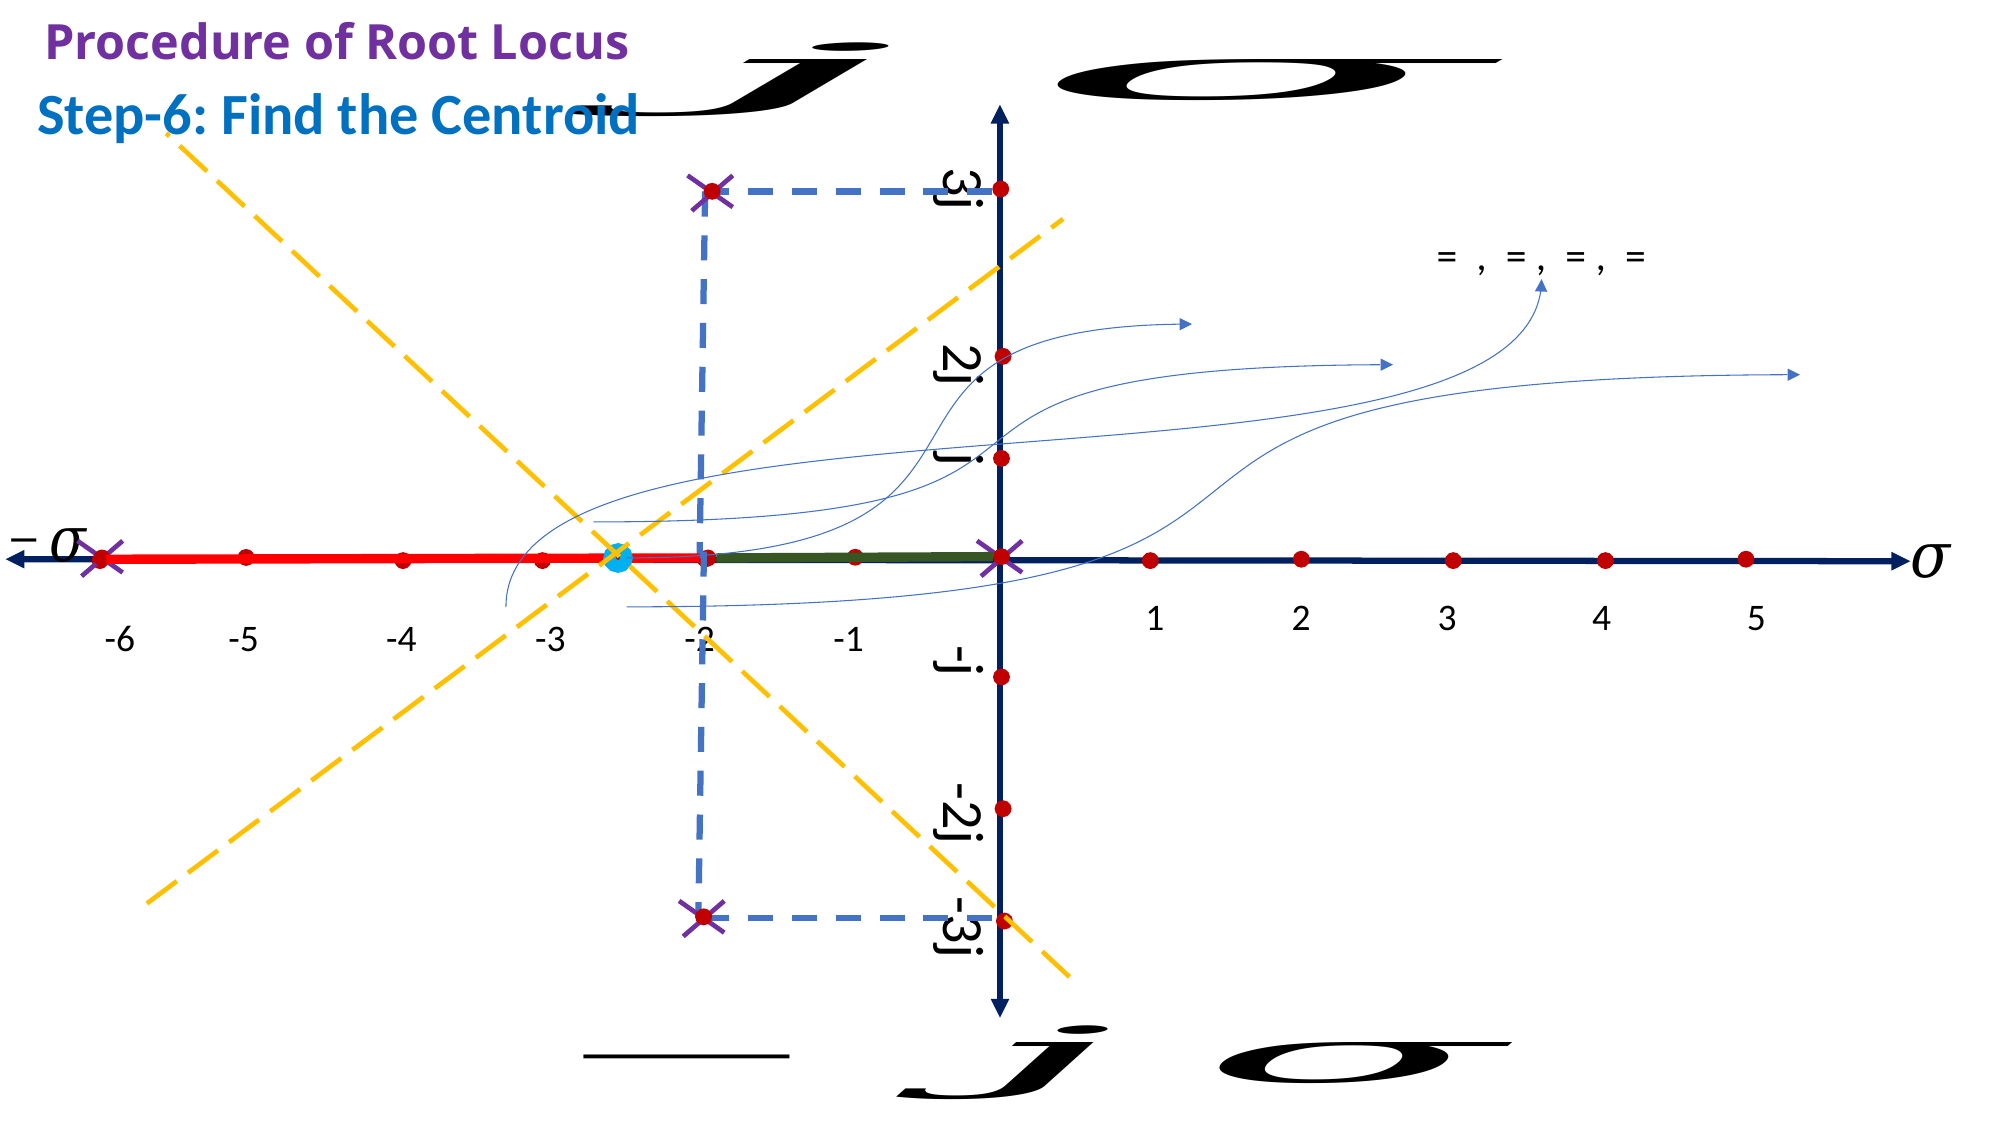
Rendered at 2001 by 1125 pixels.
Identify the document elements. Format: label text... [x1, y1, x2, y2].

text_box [626, 374, 1800, 607]
text_box -6 -5 -4 -3 -2 -1 [89, 606, 146, 667]
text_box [912, 0, 1135, 374]
text_box Step-6: Find the Centroid [22, 68, 912, 154]
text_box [77, 540, 81, 573]
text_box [593, 364, 912, 522]
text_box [81, 540, 123, 577]
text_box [1135, 364, 1394, 374]
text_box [166, 133, 912, 977]
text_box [1135, 324, 1192, 364]
text_box Step-6: Find the Centroid [1135, 68, 1340, 154]
text_box 1 2 3 4 5 [1135, 586, 1841, 646]
title Procedure of Root Locus [29, 9, 912, 68]
title Procedure of Root Locus [1135, 9, 1755, 78]
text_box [912, 607, 1135, 1014]
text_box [146, 218, 166, 904]
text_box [626, 324, 912, 364]
